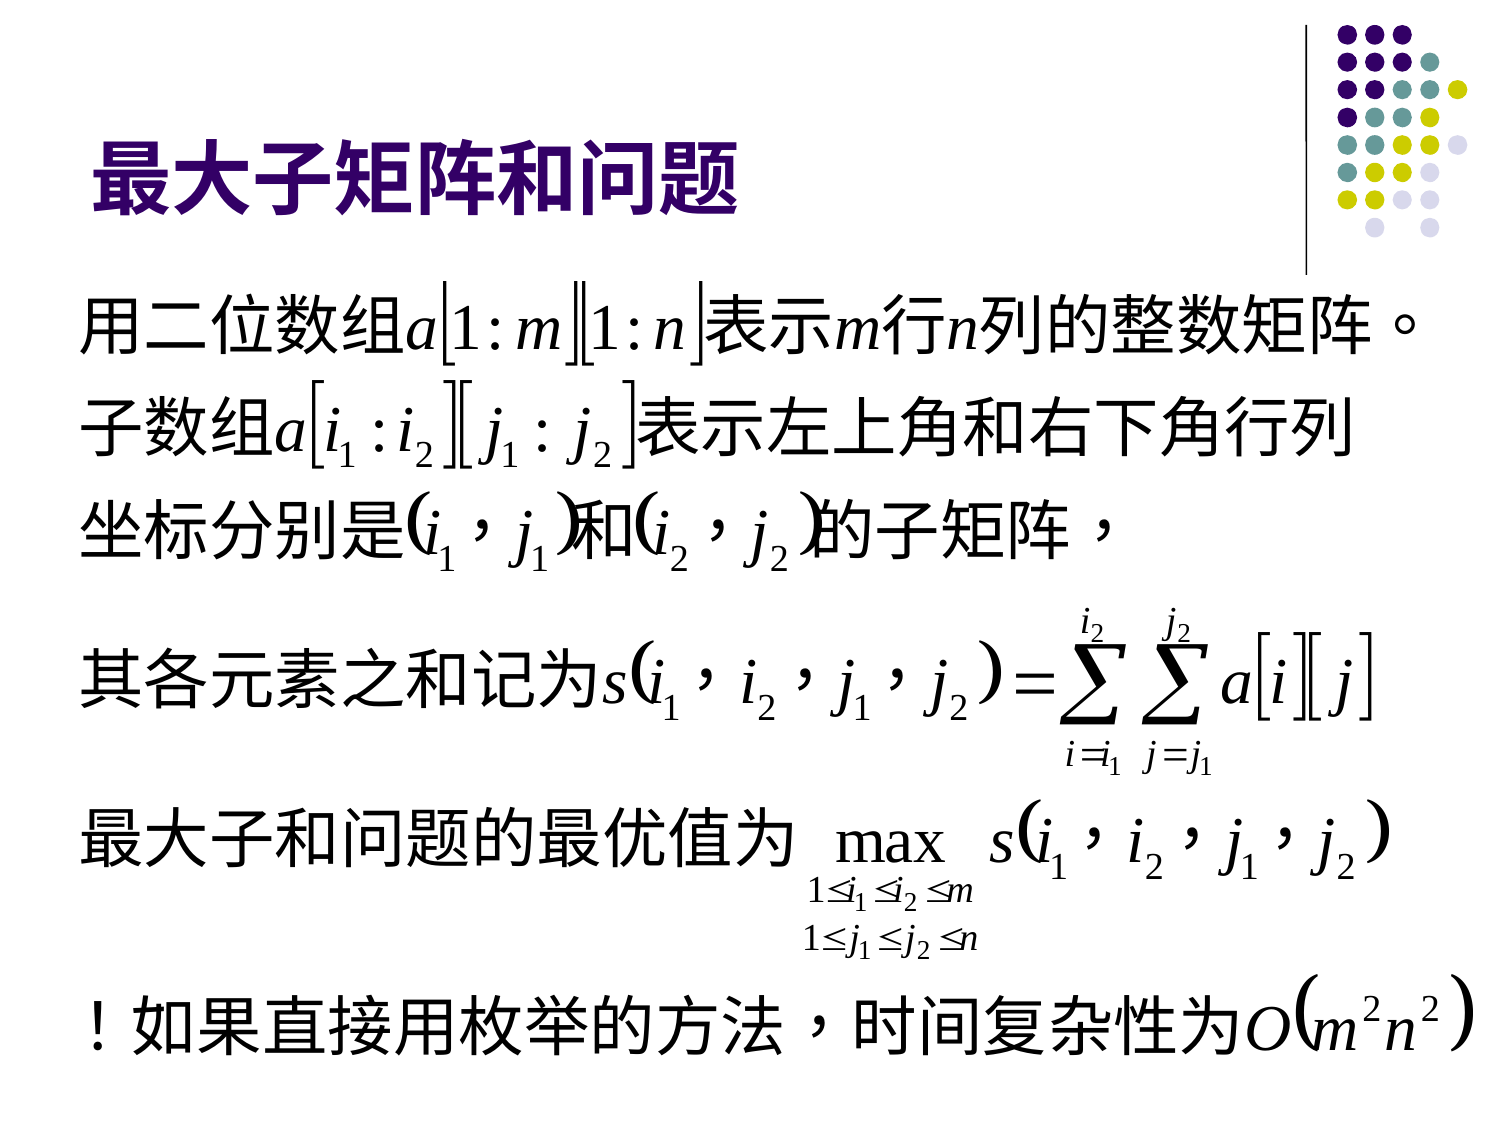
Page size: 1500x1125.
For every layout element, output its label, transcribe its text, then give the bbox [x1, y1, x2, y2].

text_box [70, 280, 1473, 1079]
title 最大子矩阵和问题 [75, 20, 1313, 233]
